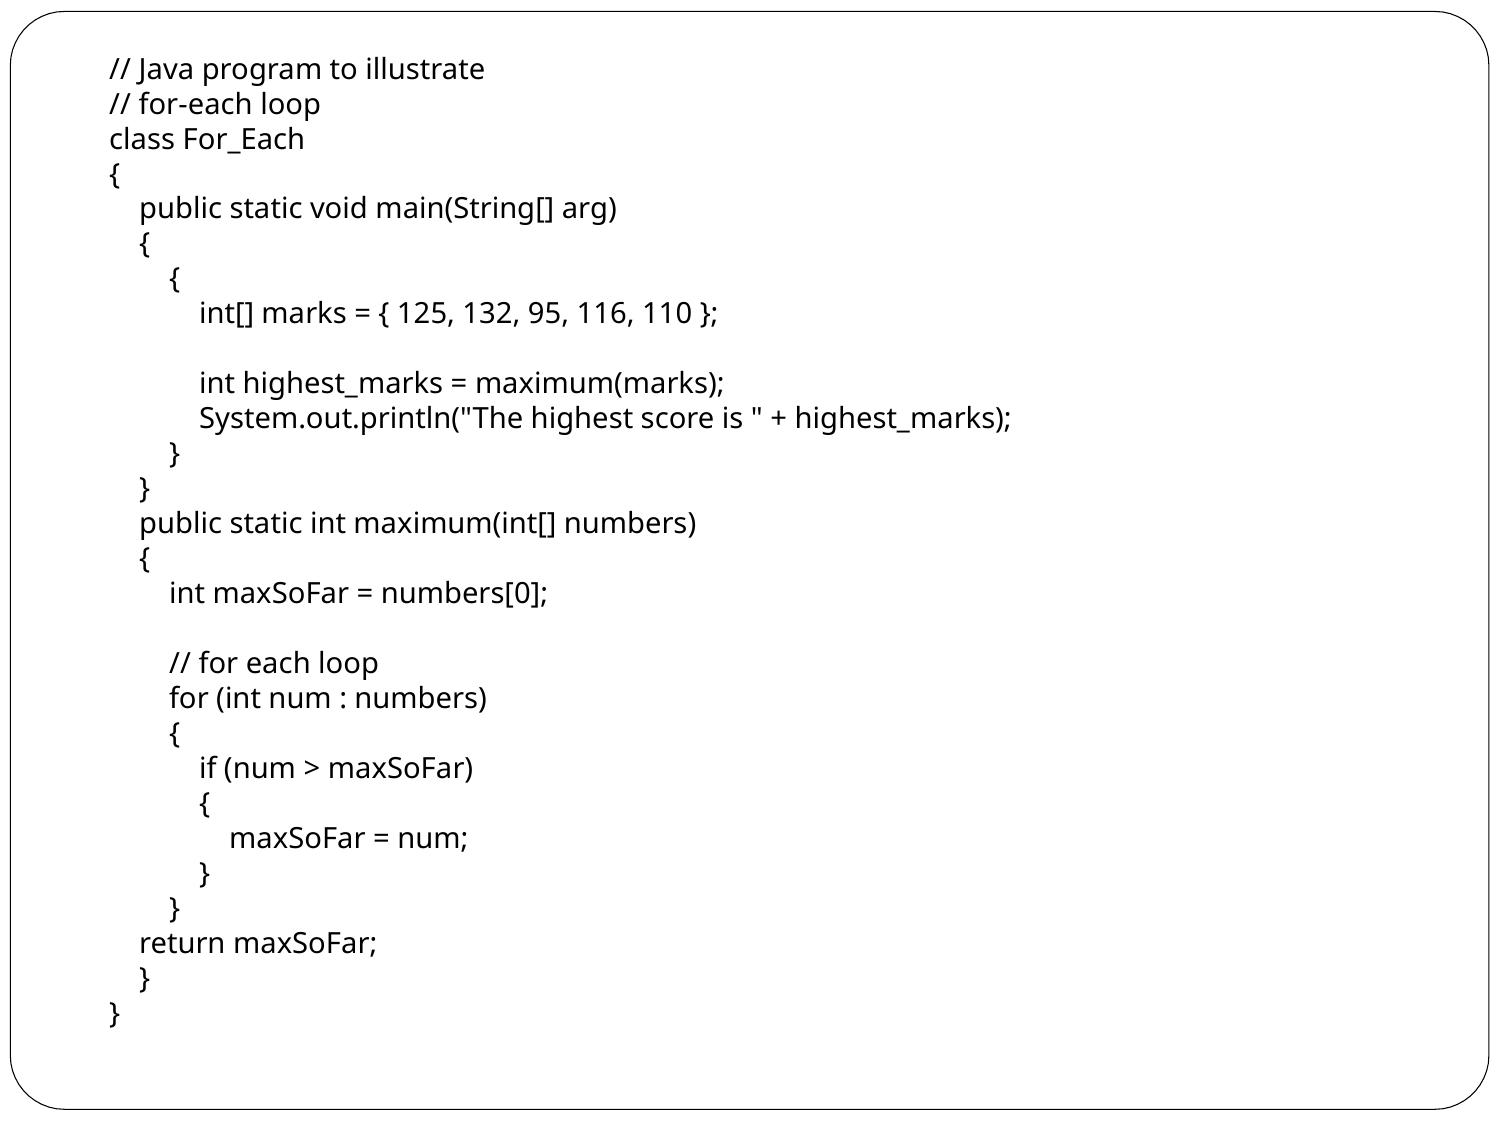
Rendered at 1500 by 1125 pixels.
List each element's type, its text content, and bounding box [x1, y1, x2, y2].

list // Java program to illustrate // for-each loop class For_Each { public static void main(String[] arg) { { int[] marks = { 125, 132, 95, 116, 110 }; int highest_marks = maximum(marks); System.out.println("The highest score is " + highest_marks); } } public static int maximum(int[] numbers) { int maxSoFar = numbers[0]; // for each loop for (int num : numbers) { if (num > maxSoFar) { maxSoFar = num; } } return maxSoFar; } } [109, 50, 1391, 1075]
